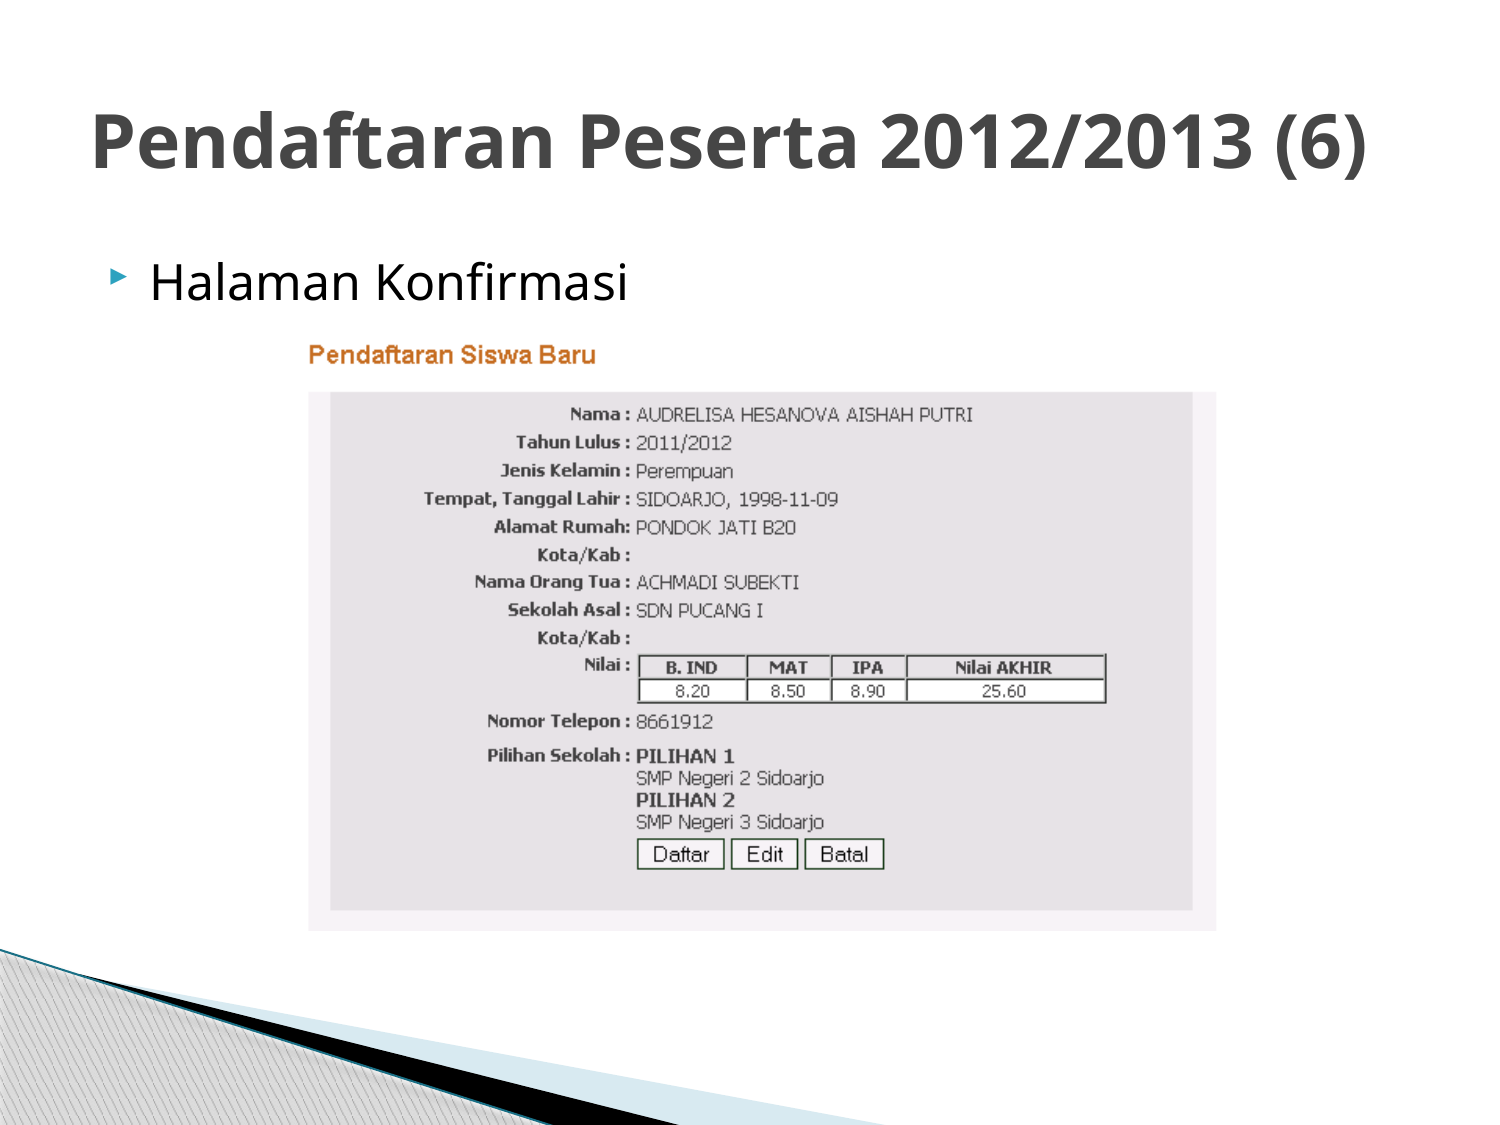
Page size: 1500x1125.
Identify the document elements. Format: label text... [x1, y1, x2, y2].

picture [304, 339, 1218, 931]
list Halaman Konfirmasi [75, 243, 1425, 986]
title Pendaftaran Peserta 2012/2013 (6) [75, 45, 1425, 233]
